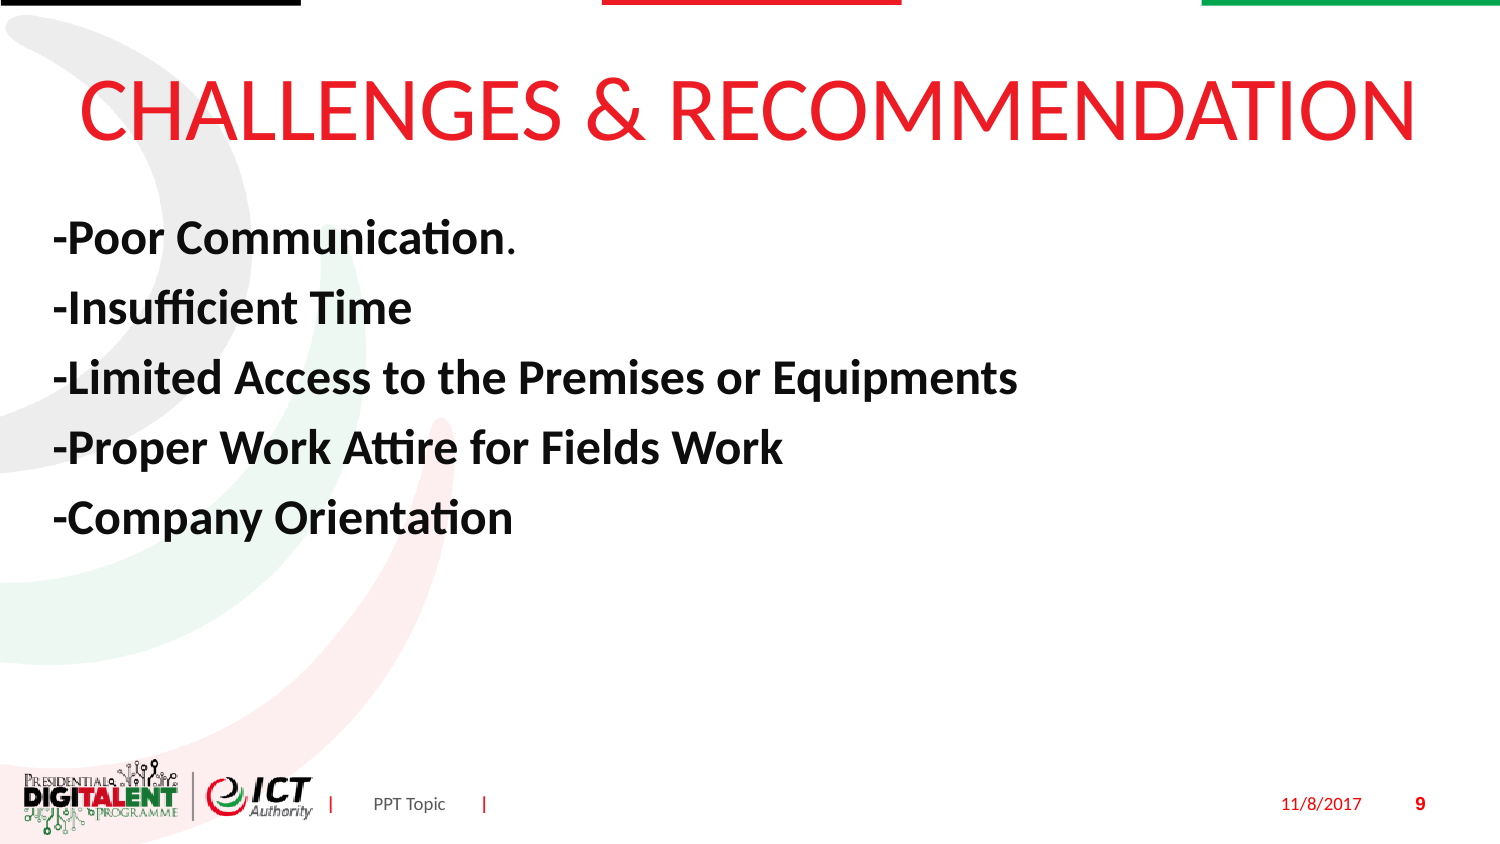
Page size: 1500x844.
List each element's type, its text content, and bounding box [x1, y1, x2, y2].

title CHALLENGES & RECOMMENDATION [37, 33, 1463, 175]
list -Poor Communication. -Insufficient Time -Limited Access to the Premises or Equipments -Proper Work Attire for Fields Work -Company Orientation [37, 196, 1463, 754]
picture [0, 15, 463, 844]
